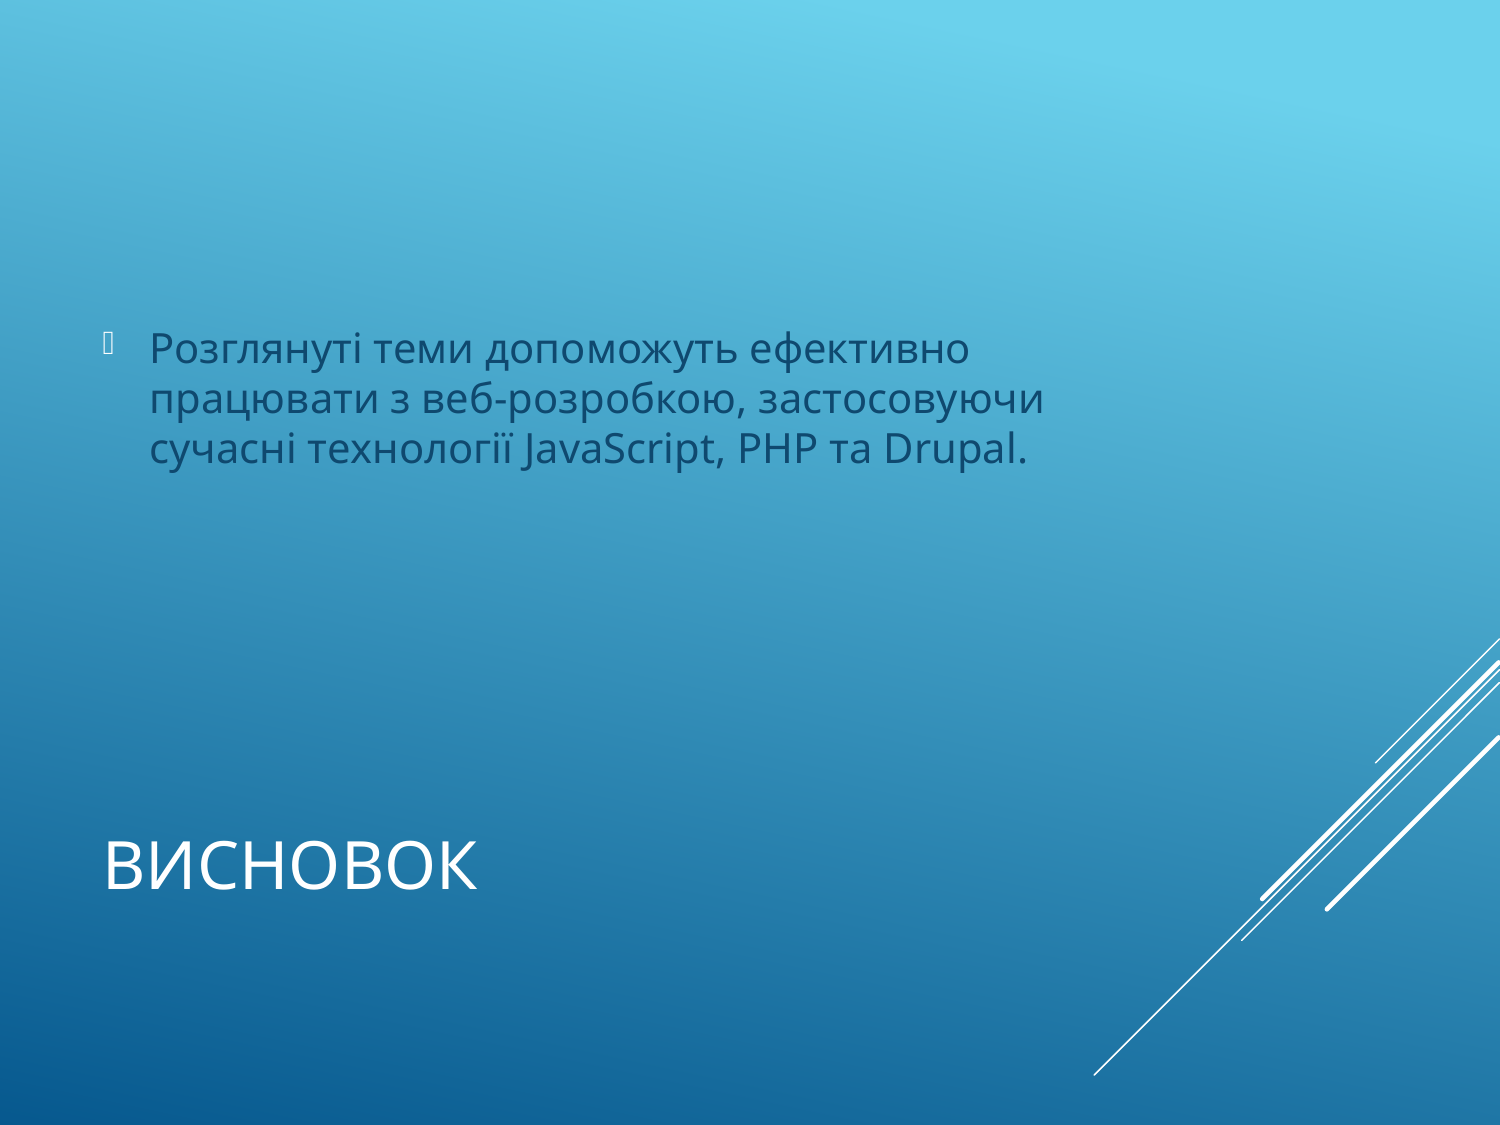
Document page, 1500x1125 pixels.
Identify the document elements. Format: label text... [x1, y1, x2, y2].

list Розглянуті теми допоможуть ефективно працювати з веб-розробкою, застосовуючи сучасні технології JavaScript, PHP та Drupal. [87, 87, 1163, 706]
title Висновок [87, 737, 1163, 988]
